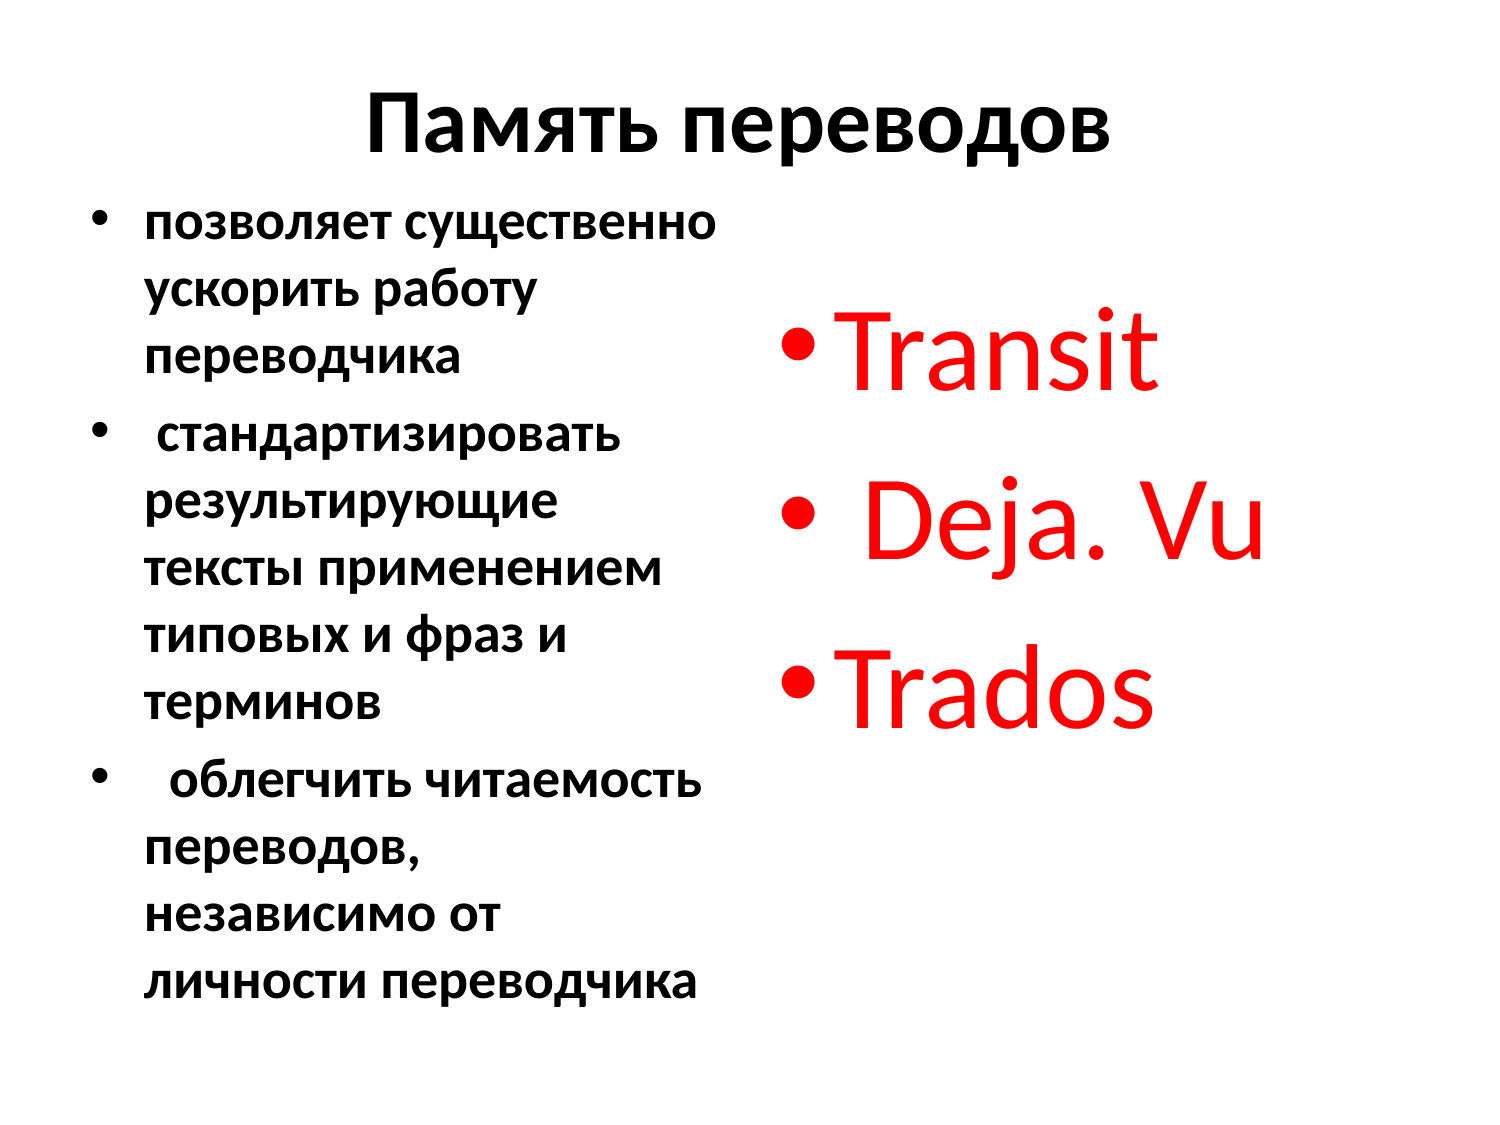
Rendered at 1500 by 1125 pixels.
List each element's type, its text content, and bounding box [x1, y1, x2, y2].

list позволяет существенно ускорить работу переводчика стандартизировать результирующие тексты применением типовых и фраз и терминов облегчить читаемость переводов, независимо от личности переводчика [75, 175, 738, 1125]
title Память переводов [75, 0, 1425, 233]
list Transit Deja. Vu Trados [762, 262, 1425, 1005]
